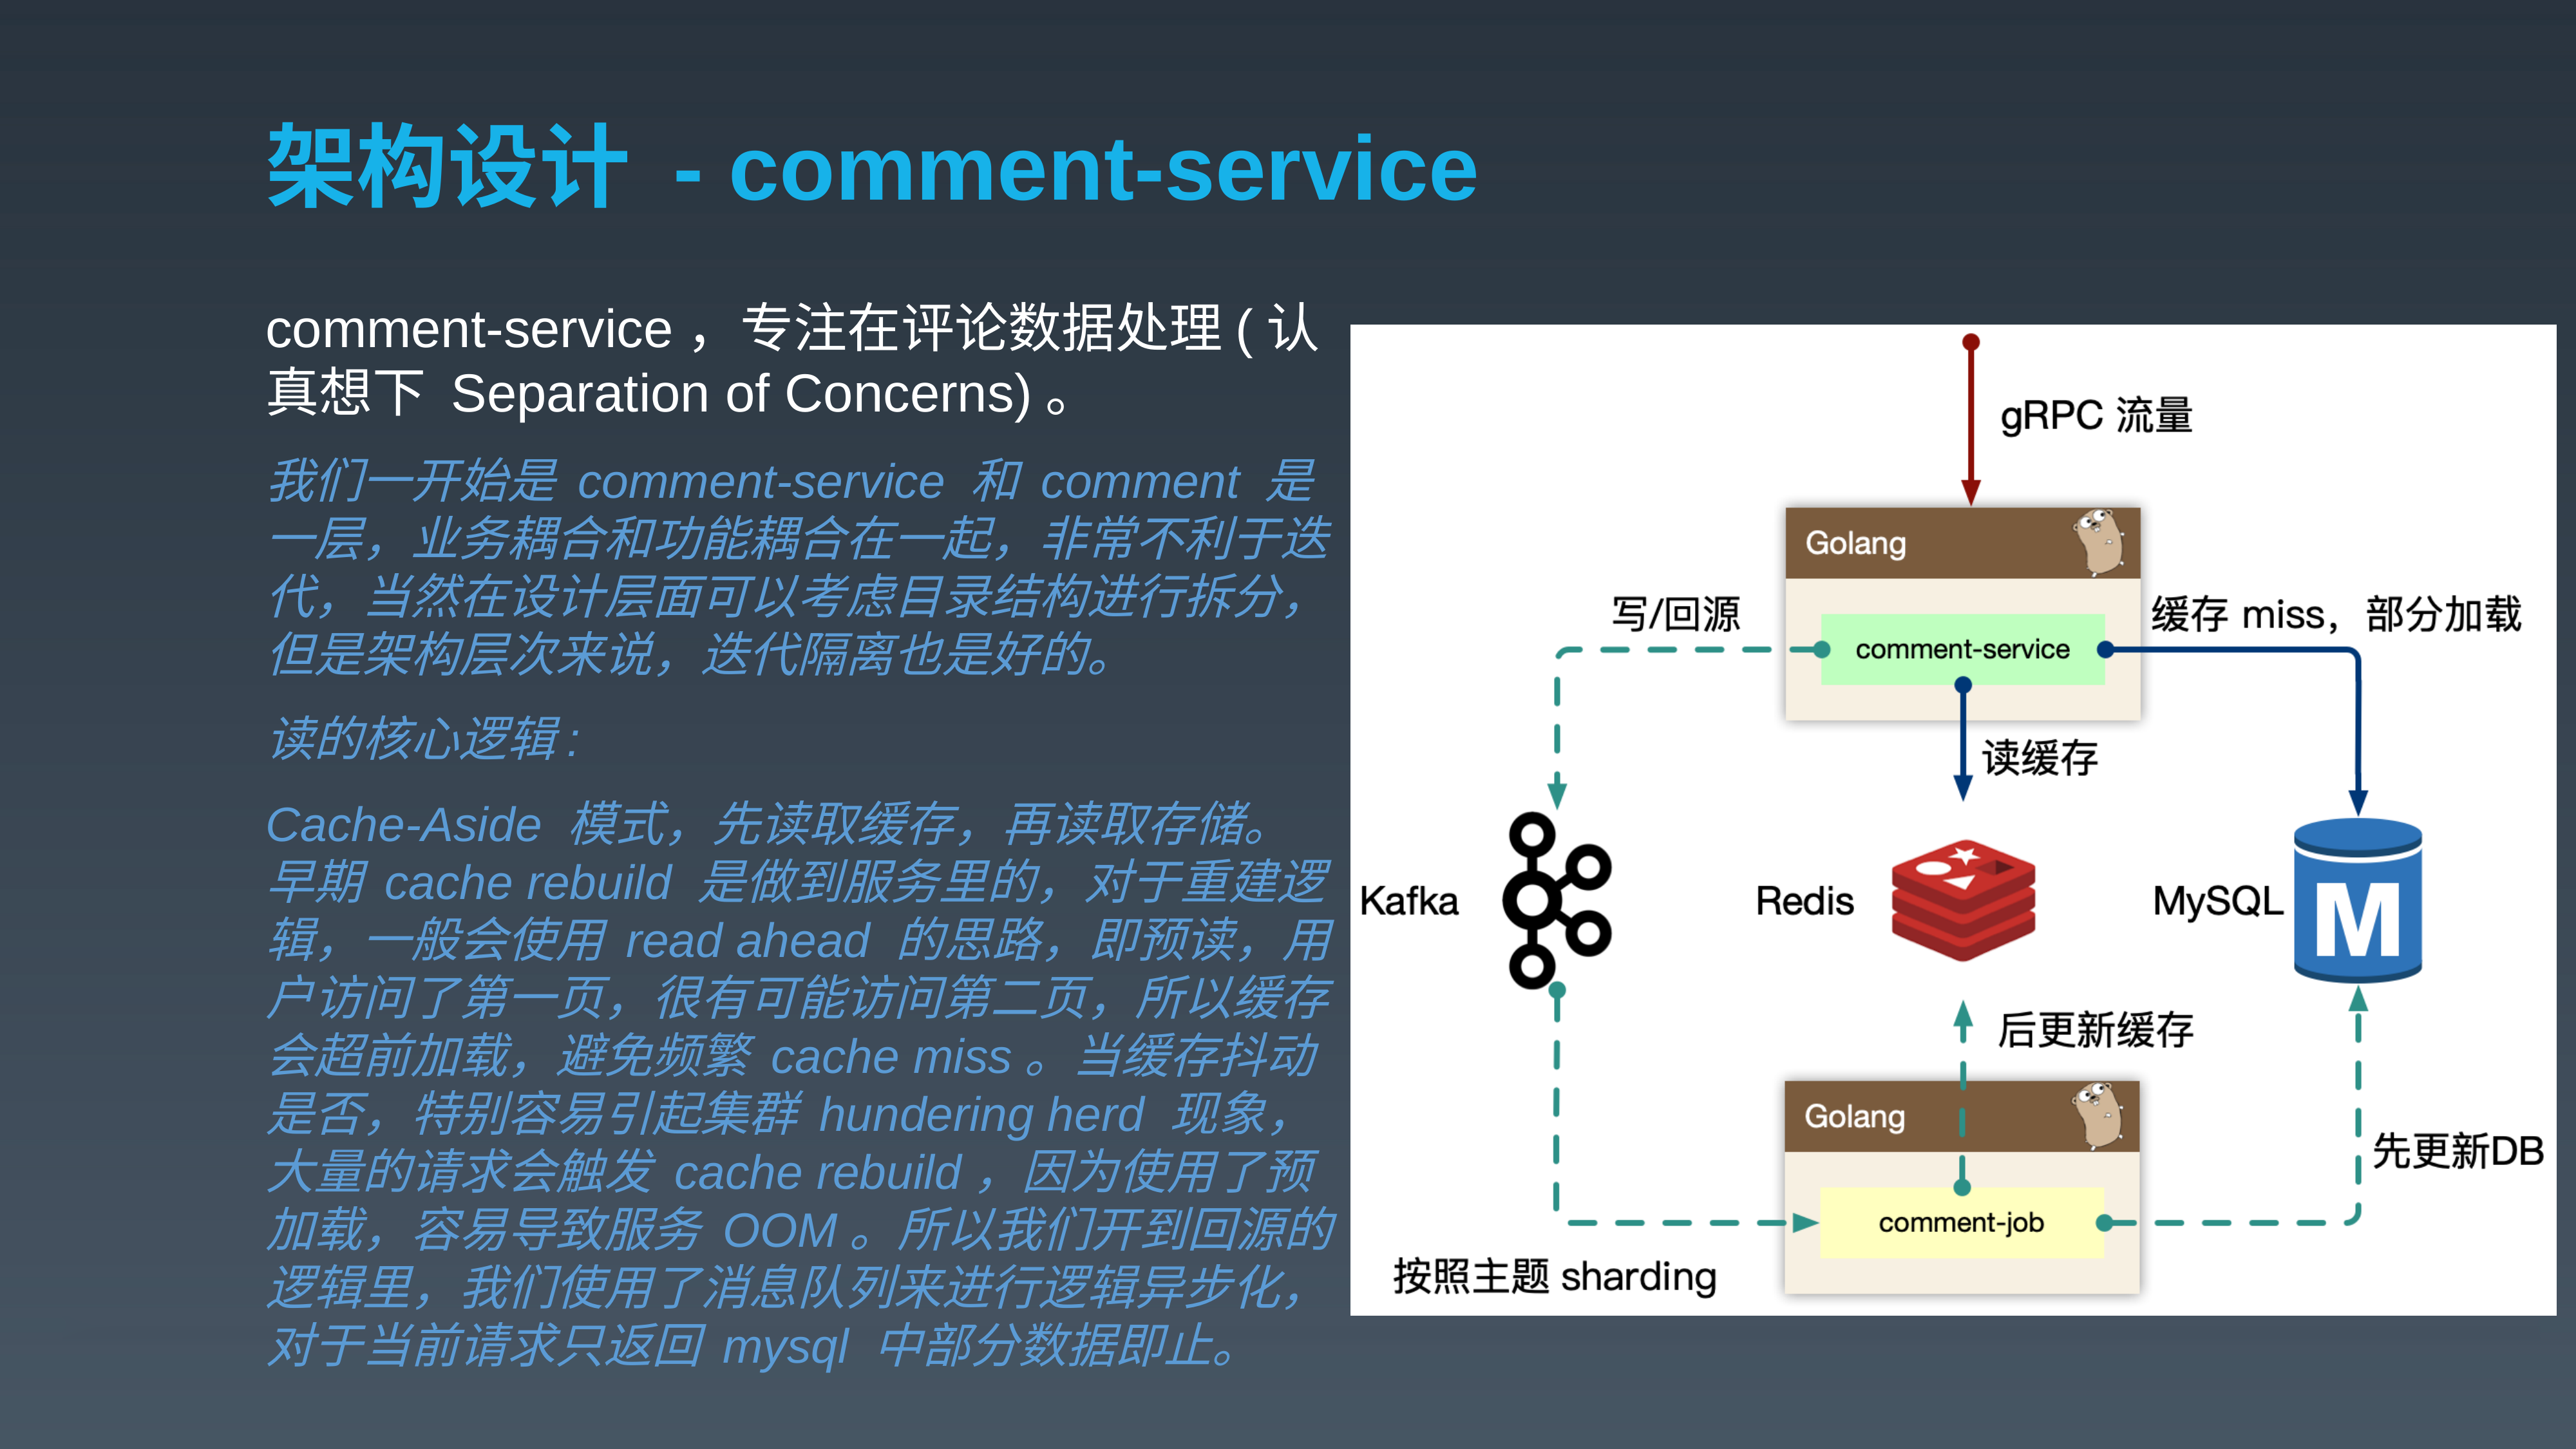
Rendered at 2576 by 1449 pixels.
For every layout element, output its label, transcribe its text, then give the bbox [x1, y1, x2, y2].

title 架构设计 - comment-service [260, 103, 2316, 243]
picture [0, 0, 2576, 1449]
list comment-service，专注在评论数据处理(认真想下 Separation of Concerns)。 我们一开始是 comment-service 和 comment 是一层，业务耦合和功能耦合在一起，非常不利于迭代，当然在设计层面可以考虑目录结构进行拆分，但是架构层次来说，迭代隔离也是好的。 读的核心逻辑: Cache-Aside 模式，先读取缓存，再读取存储。早期 cache rebuild 是做到服务里的，对于重建逻辑，一般会使用 read ahead 的思路，即预读，用户访问了第一页，很有可能访问第二页，所以缓存会超前加载，避免频繁 cache miss。当缓存抖动是否，特别容易引起集群 hundering herd 现象，大量的请求会触发 cache rebuild，因为使用了预加载，容易导致服务 OOM。所以我们开到回源的逻辑里，我们使用了消息队列来进行逻辑异步化，对于当前请求只返回 mysql 中部分数据即止。 [260, 288, 1338, 1384]
